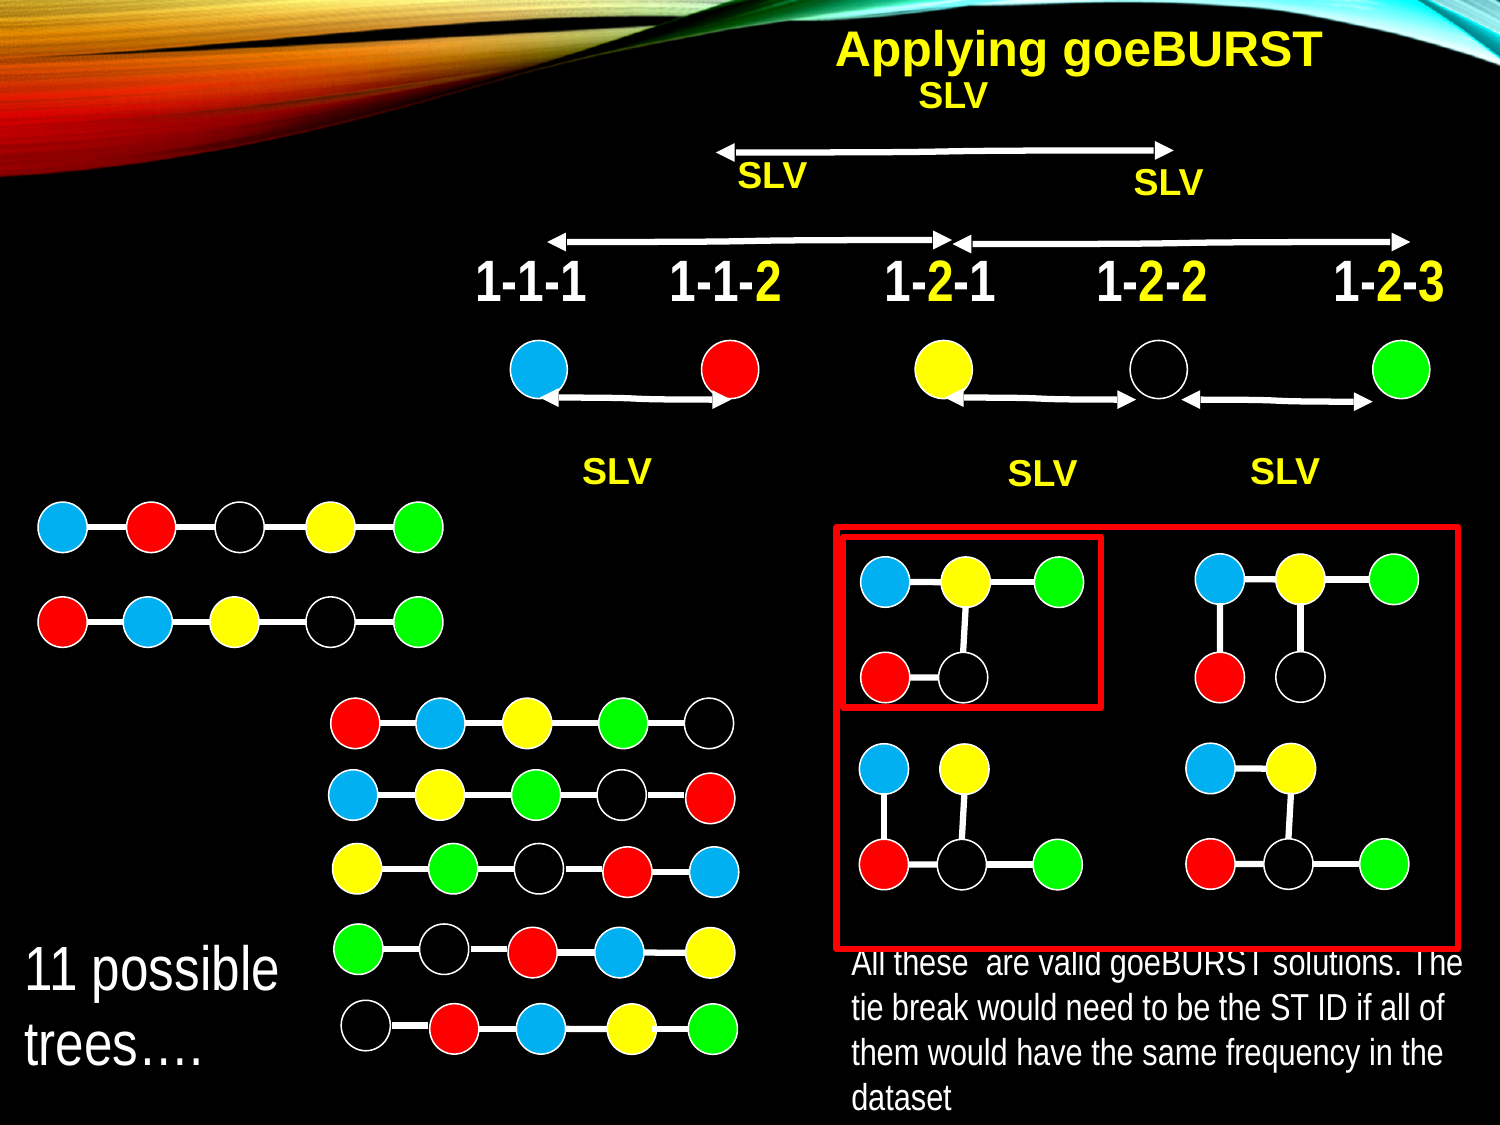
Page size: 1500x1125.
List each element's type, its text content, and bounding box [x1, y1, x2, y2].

text_box [330, 698, 380, 749]
text_box [126, 502, 176, 553]
text_box [502, 698, 552, 749]
text_box [689, 846, 739, 898]
text_box [428, 843, 478, 894]
text_box [38, 502, 88, 553]
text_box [1185, 742, 1410, 890]
text_box [215, 502, 265, 553]
text_box 11 possible trees…. [9, 920, 465, 1086]
text_box [416, 698, 465, 749]
text_box [516, 1003, 566, 1055]
text_box [123, 596, 173, 648]
text_box [607, 1003, 657, 1055]
text_box [684, 698, 734, 749]
text_box [688, 1003, 738, 1055]
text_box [859, 743, 1083, 890]
text_box [341, 1000, 391, 1051]
text_box [393, 502, 443, 553]
text_box [508, 927, 558, 978]
text_box [514, 843, 564, 894]
text_box [597, 769, 647, 821]
text_box [333, 923, 383, 975]
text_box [460, 63, 1500, 502]
text_box All these are valid goeBURST solutions. The tie break would need to be the ST ID if all of them would have the same frequency in the dataset [836, 930, 1480, 1125]
text_box [306, 596, 355, 648]
text_box [511, 769, 561, 821]
text_box [429, 1003, 479, 1055]
text_box [419, 923, 469, 975]
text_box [1195, 553, 1419, 703]
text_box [860, 556, 1084, 704]
text_box [210, 596, 259, 648]
text_box [393, 596, 443, 648]
text_box [595, 927, 644, 978]
text_box [332, 843, 382, 894]
picture [0, 0, 1500, 178]
text_box [602, 846, 652, 898]
text_box [38, 596, 88, 648]
text_box [685, 773, 735, 824]
text_box [685, 927, 735, 979]
text_box [598, 698, 648, 749]
text_box [415, 769, 465, 821]
text_box [306, 502, 355, 553]
text_box Applying goeBURST [820, 8, 1500, 63]
text_box [328, 769, 378, 821]
text_box [836, 527, 1459, 950]
